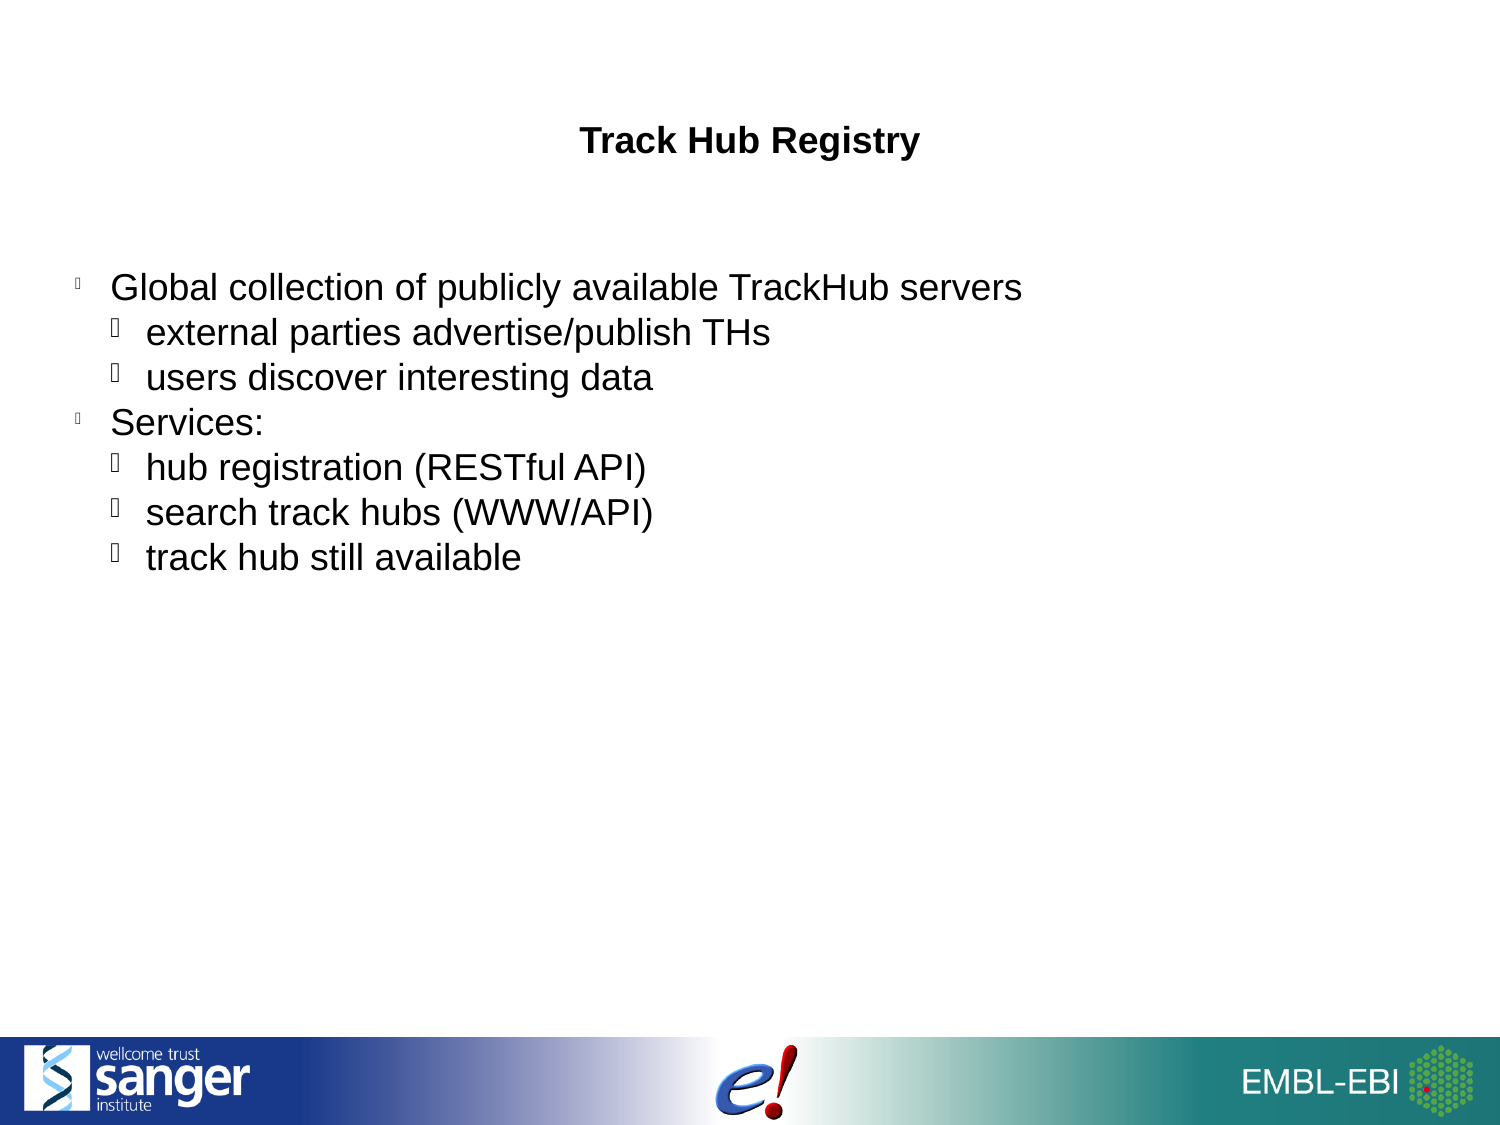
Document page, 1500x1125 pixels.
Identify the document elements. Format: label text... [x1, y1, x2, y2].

picture [0, 1037, 1500, 1125]
text_box Track Hub Registry [74, 44, 1425, 233]
text_box Global collection of publicly available TrackHub servers external parties advertise/publish THs users discover interesting data Services: hub registration (RESTful API) search track hubs (WWW/API) track hub still available [74, 263, 1395, 916]
